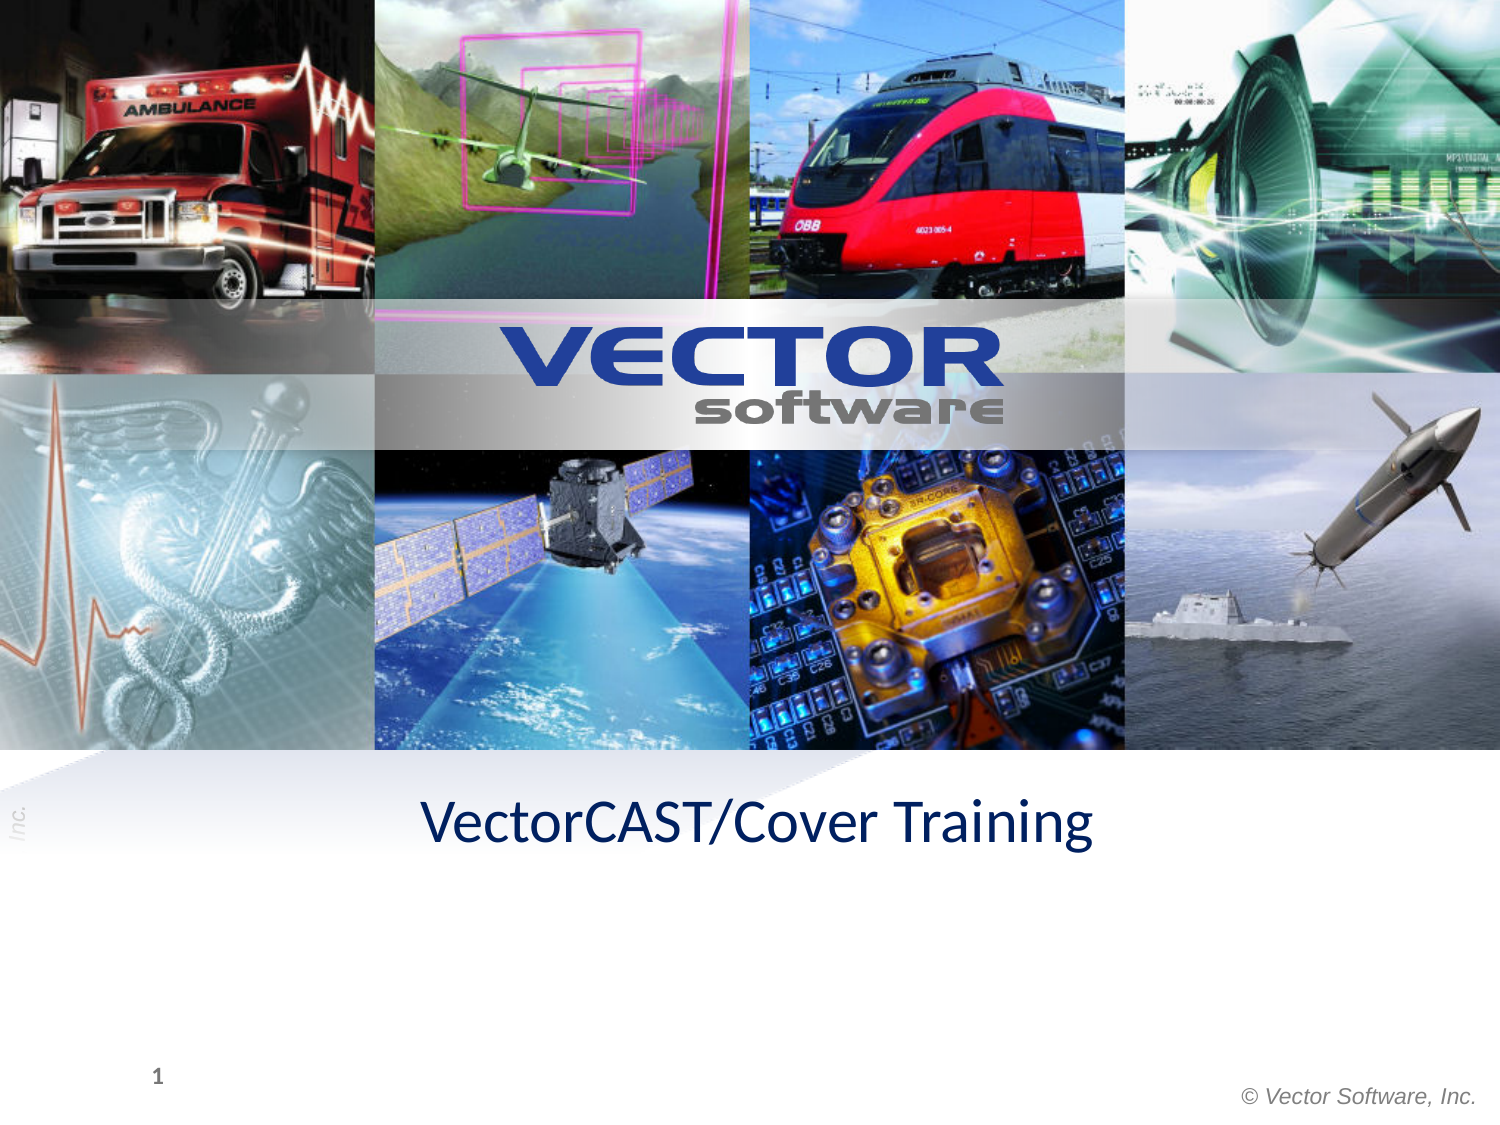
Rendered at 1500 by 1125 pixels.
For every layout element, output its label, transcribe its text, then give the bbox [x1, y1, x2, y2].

picture [0, 0, 1500, 750]
title VectorCAST/Cover Training [0, 780, 1500, 930]
